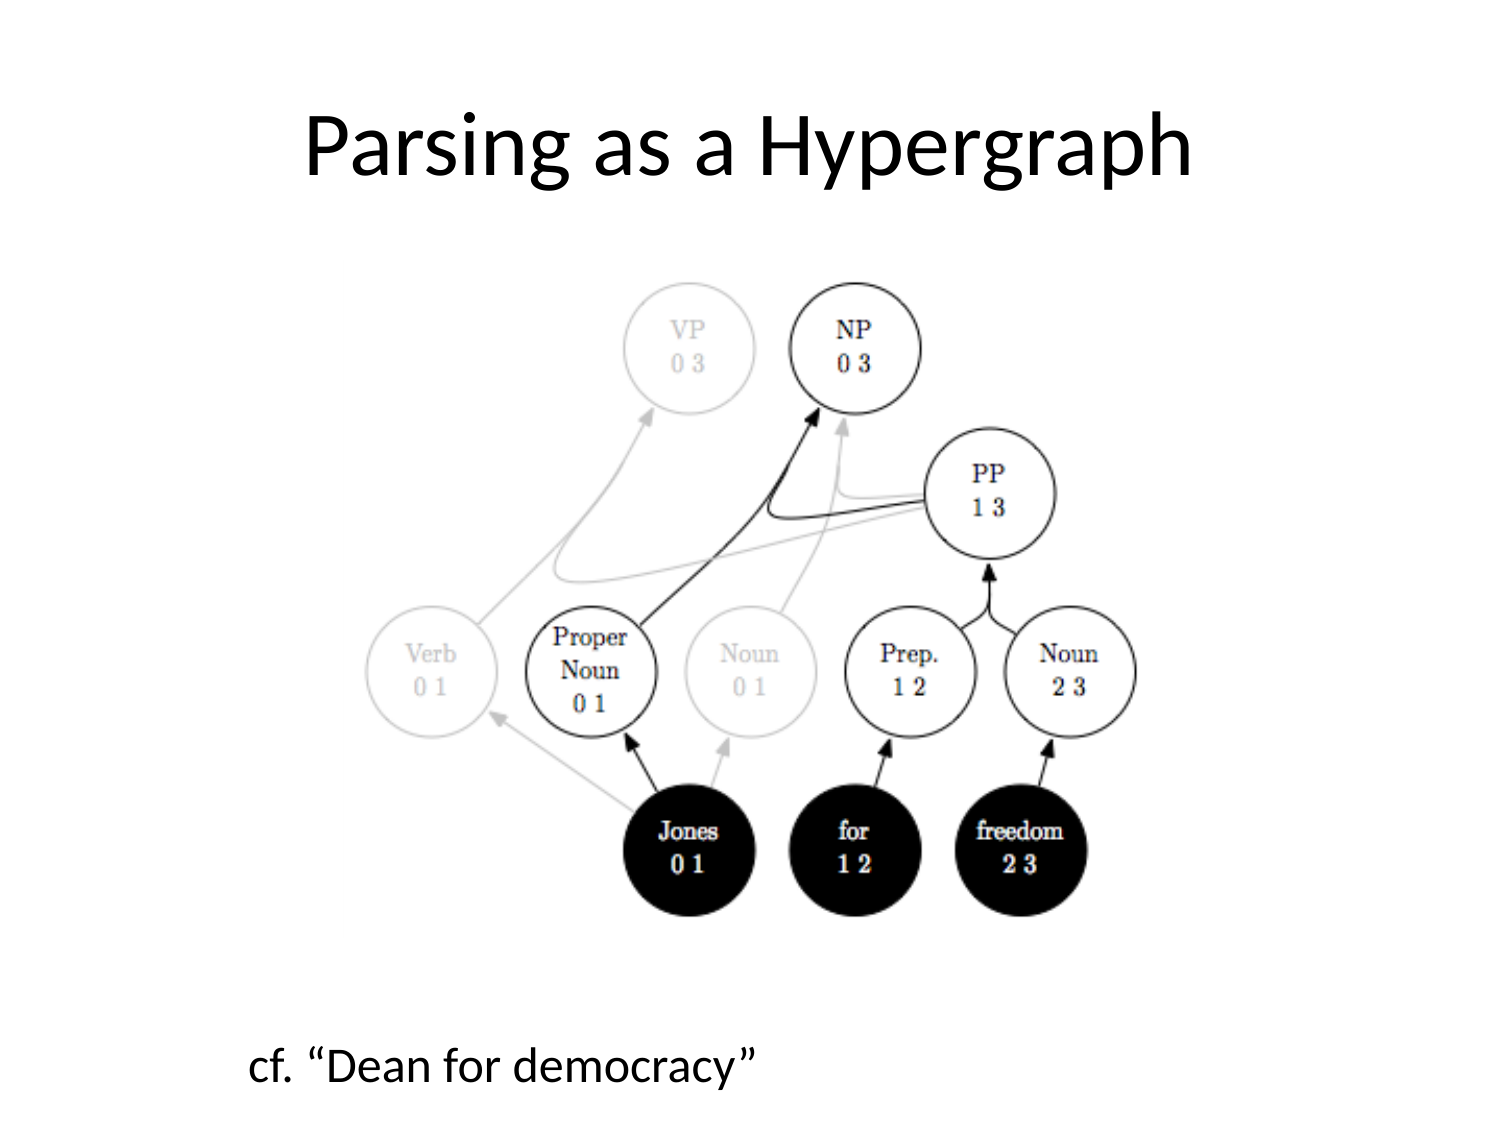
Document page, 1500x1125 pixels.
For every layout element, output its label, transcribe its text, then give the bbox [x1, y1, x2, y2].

picture [342, 260, 1158, 938]
title Parsing as a Hypergraph [74, 44, 1426, 233]
text_box cf. “Dean for democracy” [233, 1024, 774, 1100]
